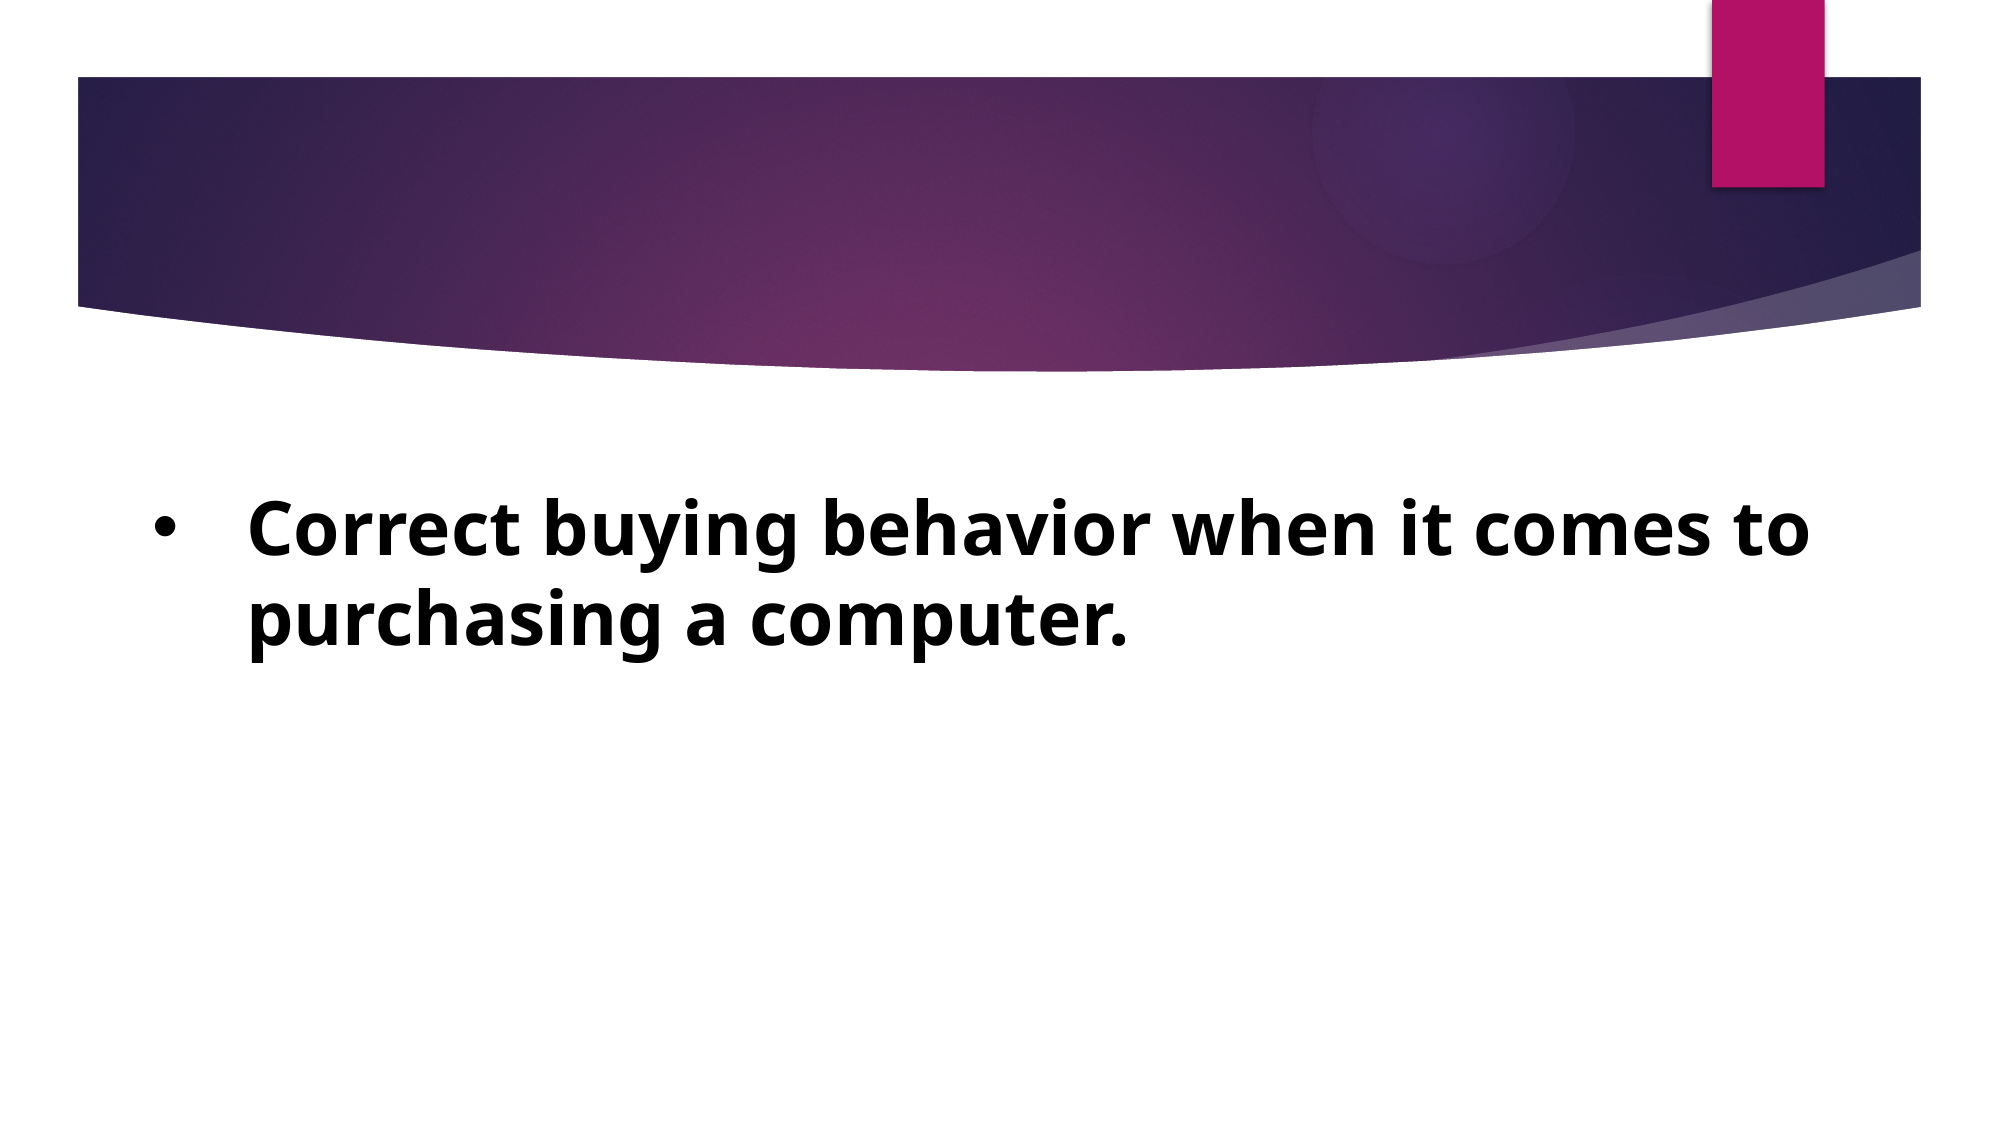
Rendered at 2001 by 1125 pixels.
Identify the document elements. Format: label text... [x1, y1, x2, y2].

title Correct buying behavior when it comes to purchasing a computer. [137, 370, 1863, 771]
